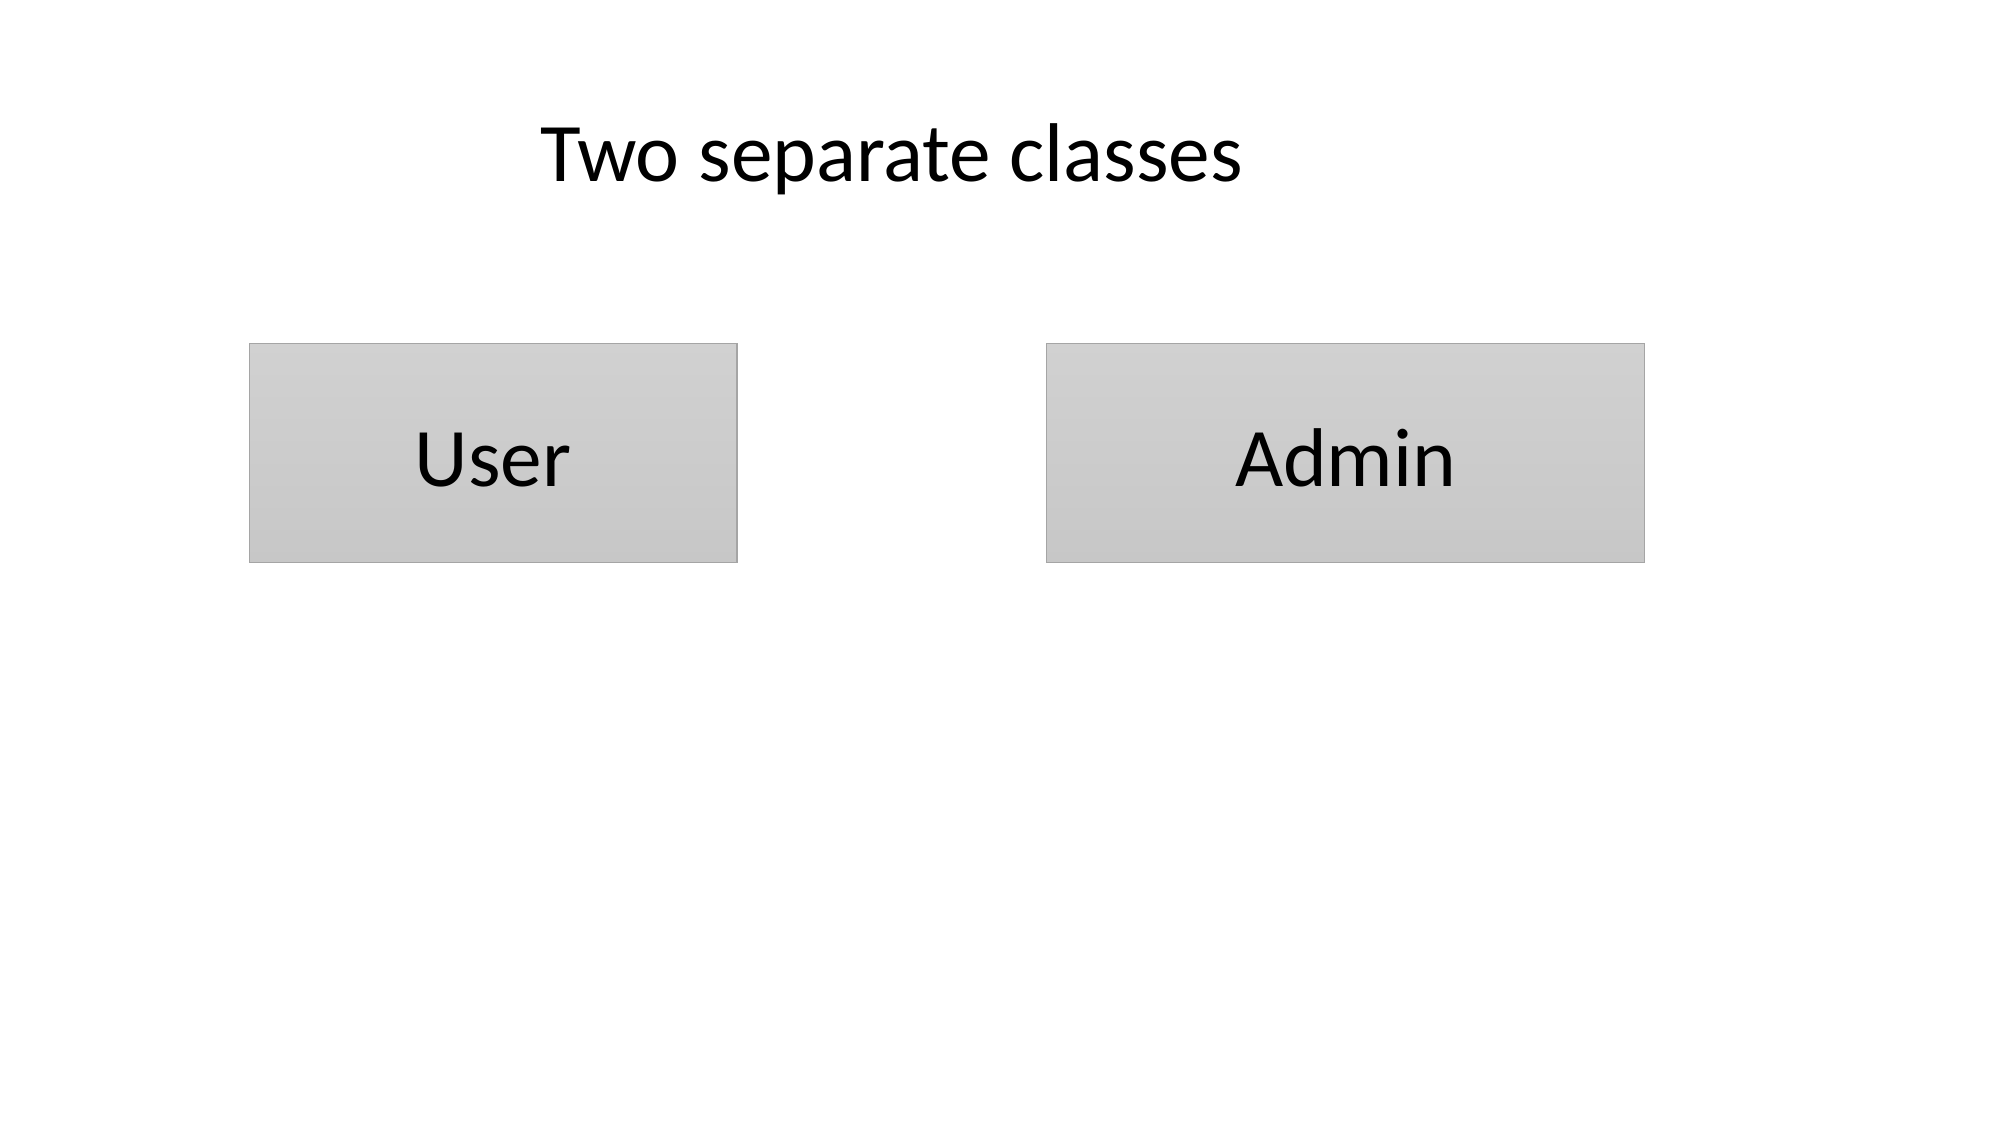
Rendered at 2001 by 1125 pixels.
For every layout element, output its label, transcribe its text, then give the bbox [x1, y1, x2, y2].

text_box User [249, 343, 738, 563]
text_box Admin [1046, 343, 1645, 563]
text_box Two separate classes [204, 90, 1580, 205]
